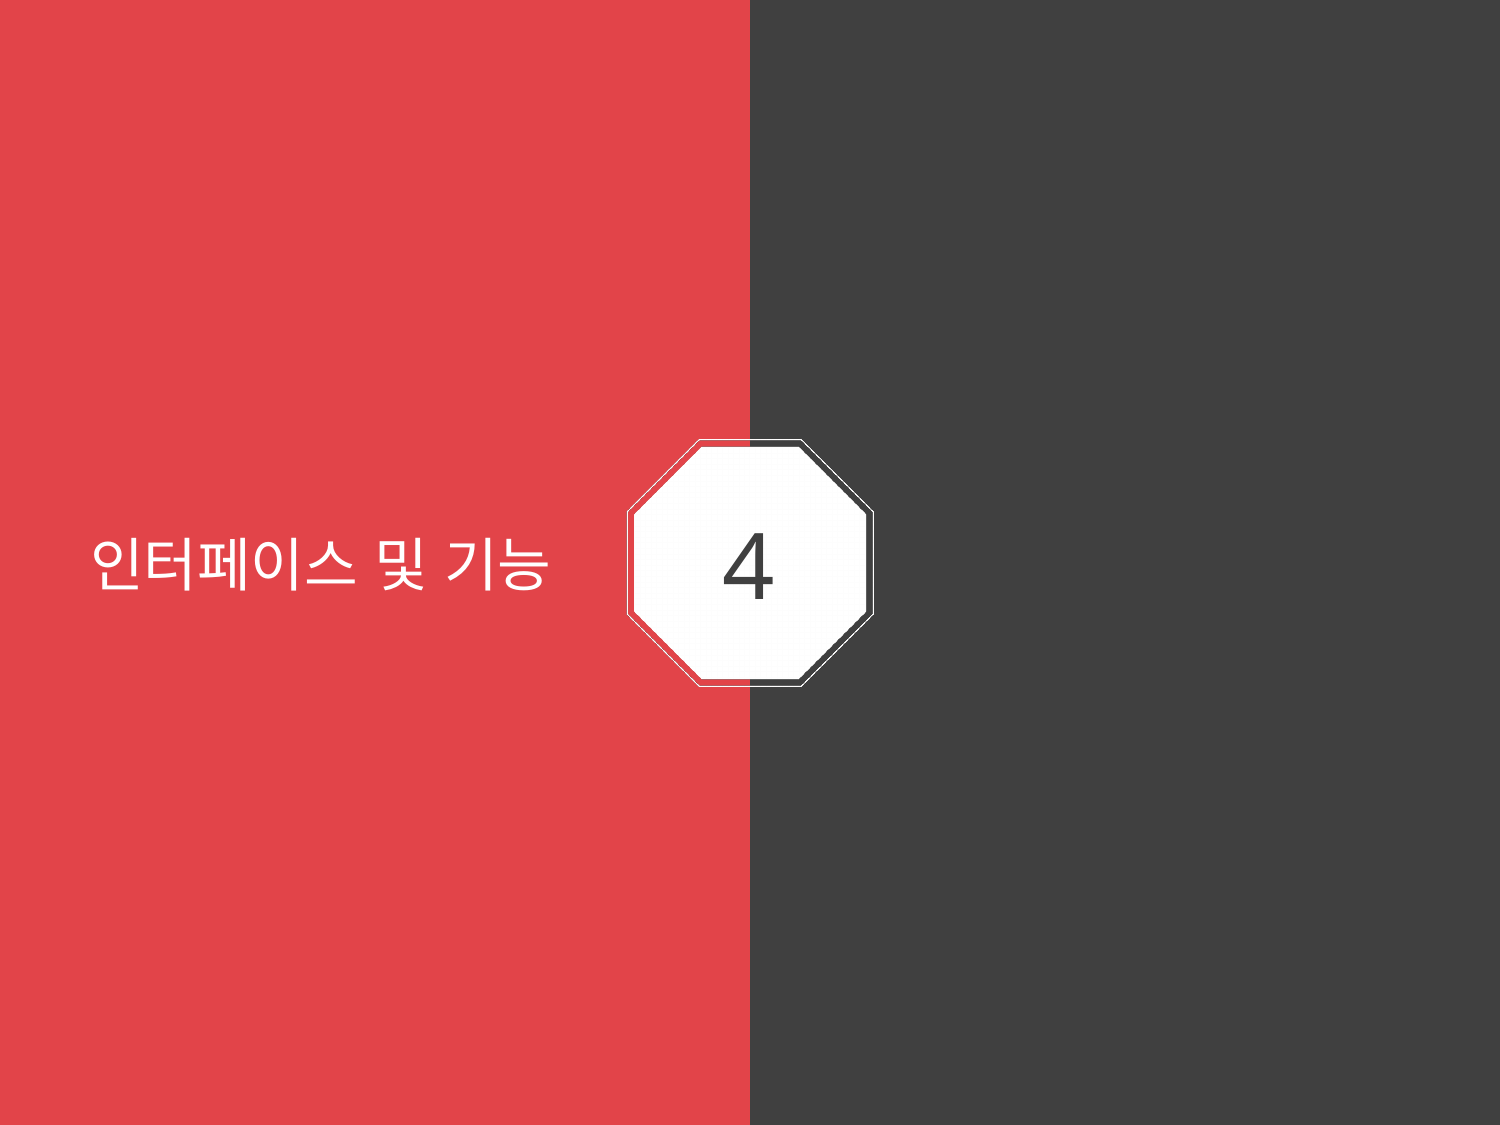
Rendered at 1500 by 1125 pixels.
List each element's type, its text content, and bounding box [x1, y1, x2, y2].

text_box 인터페이스 및 기능 [57, 520, 344, 606]
text_box [751, 0, 1500, 1125]
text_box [344, 300, 749, 828]
text_box [0, 0, 751, 1125]
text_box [613, 425, 887, 700]
